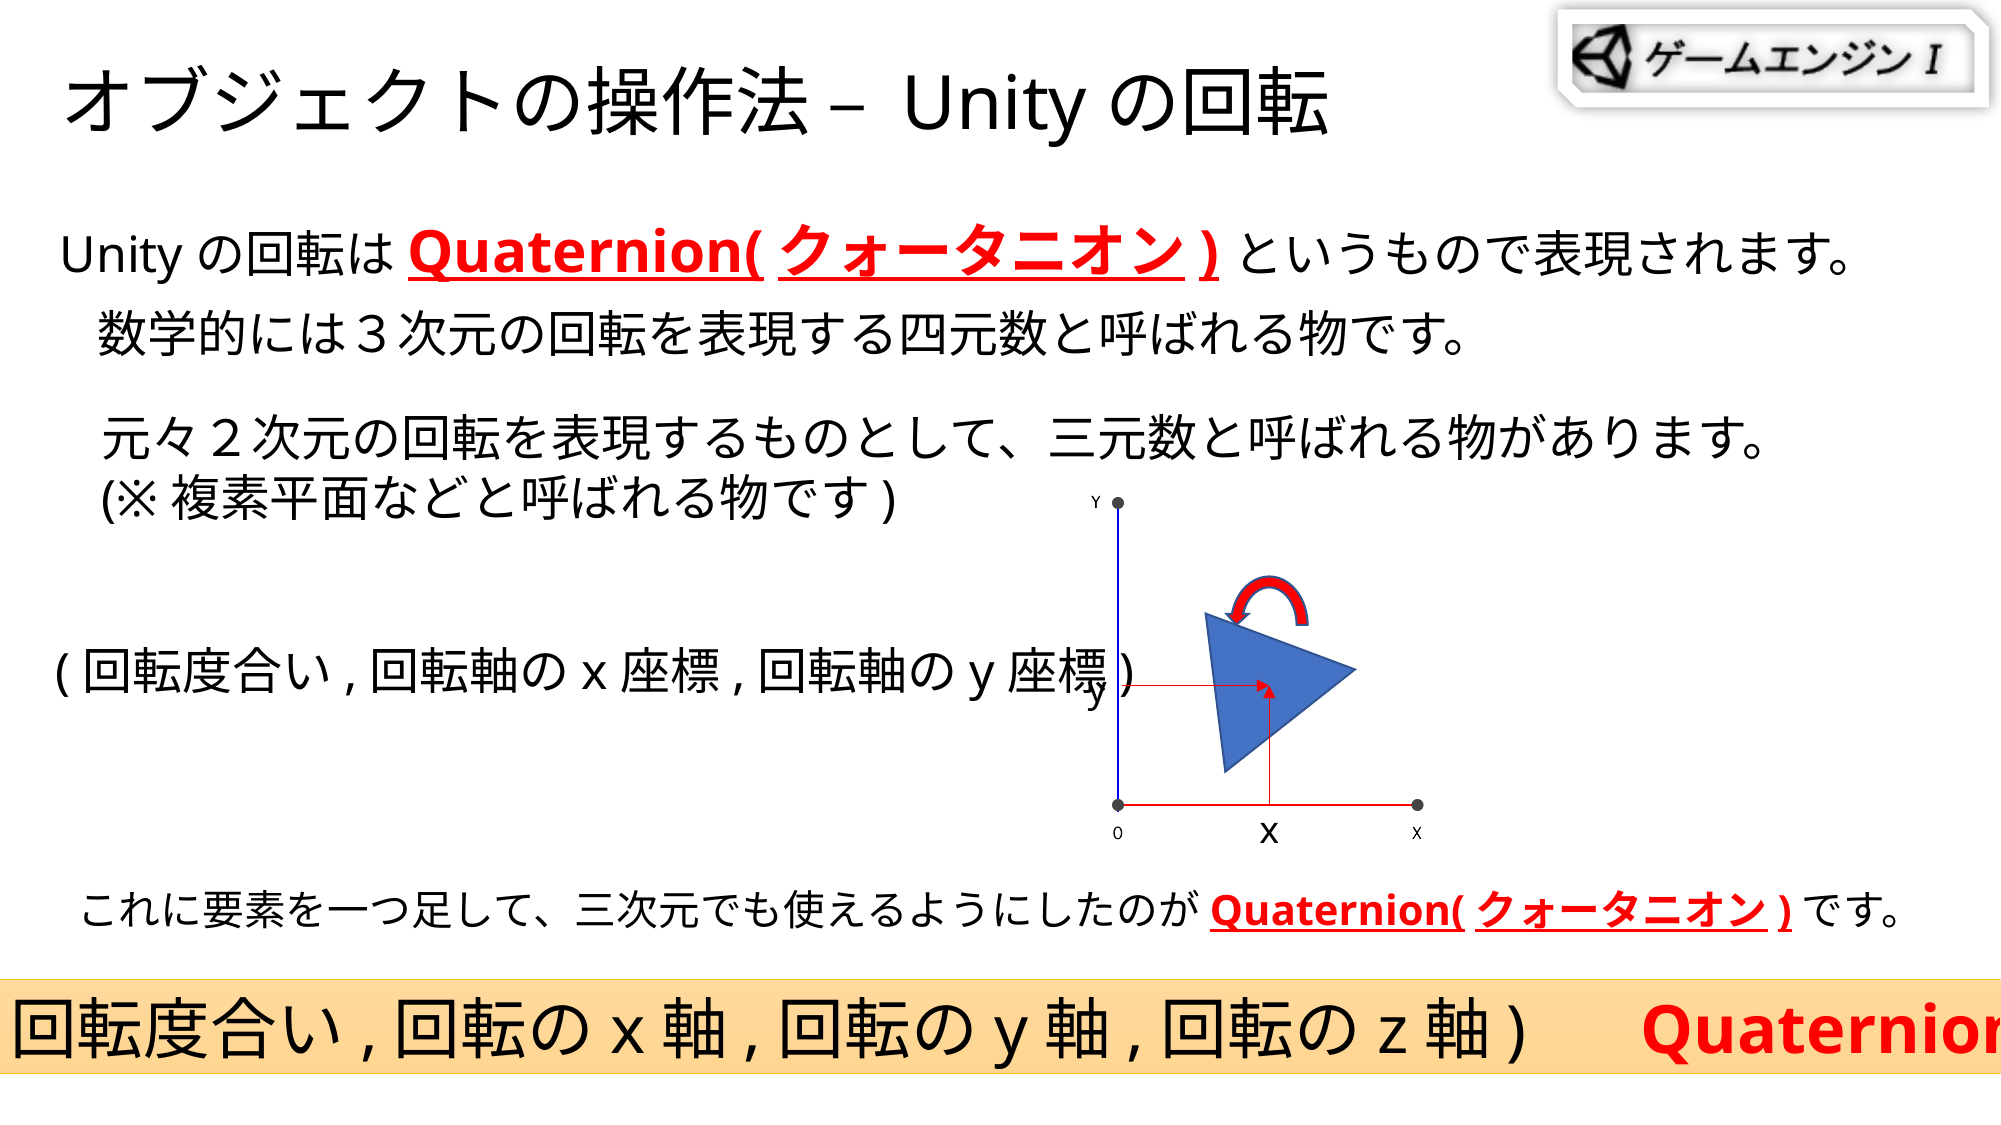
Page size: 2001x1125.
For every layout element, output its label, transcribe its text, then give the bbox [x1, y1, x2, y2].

text_box (回転度合い,回転のx軸,回転のy軸,回転のz軸) Quaternion [0, 979, 2000, 1074]
text_box Unityの回転はQuaternion(クォータニオン)というもので表現されます。 [44, 206, 1893, 292]
text_box 数学的には３次元の回転を表現する四元数と呼ばれる物です。 [82, 295, 1508, 371]
picture [897, 466, 1641, 864]
text_box これに要素を一つ足して、三次元でも使えるようにしたのがQuaternion(クォータニオン)です。 [62, 876, 1938, 942]
text_box オブジェクトの操作法 – Unityの回転 [45, 47, 1456, 156]
picture [1564, 16, 1982, 100]
text_box 元々２次元の回転を表現するものとして、三元数と呼ばれる物があります。 (※複素平面などと呼ばれる物です) [86, 399, 1808, 534]
text_box (回転度合い,回転軸のx座標,回転軸のy座標) [40, 632, 897, 708]
